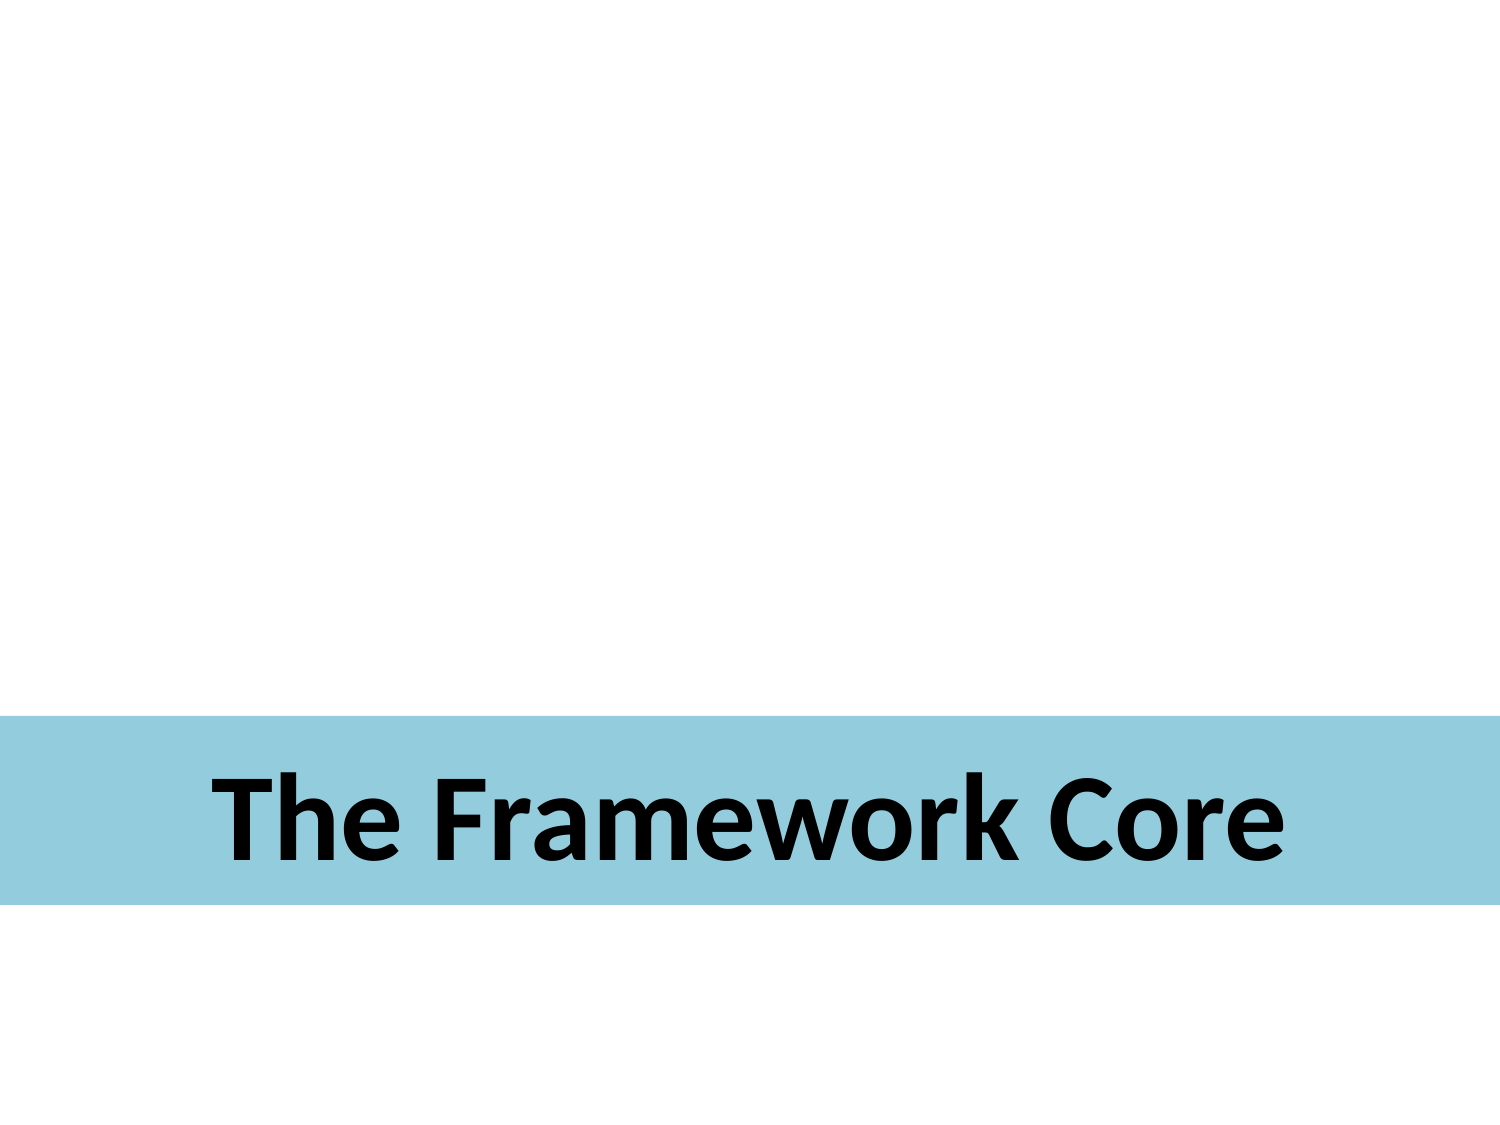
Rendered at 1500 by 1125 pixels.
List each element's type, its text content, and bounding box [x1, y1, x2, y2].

text_box The Framework Core [0, 714, 1500, 907]
